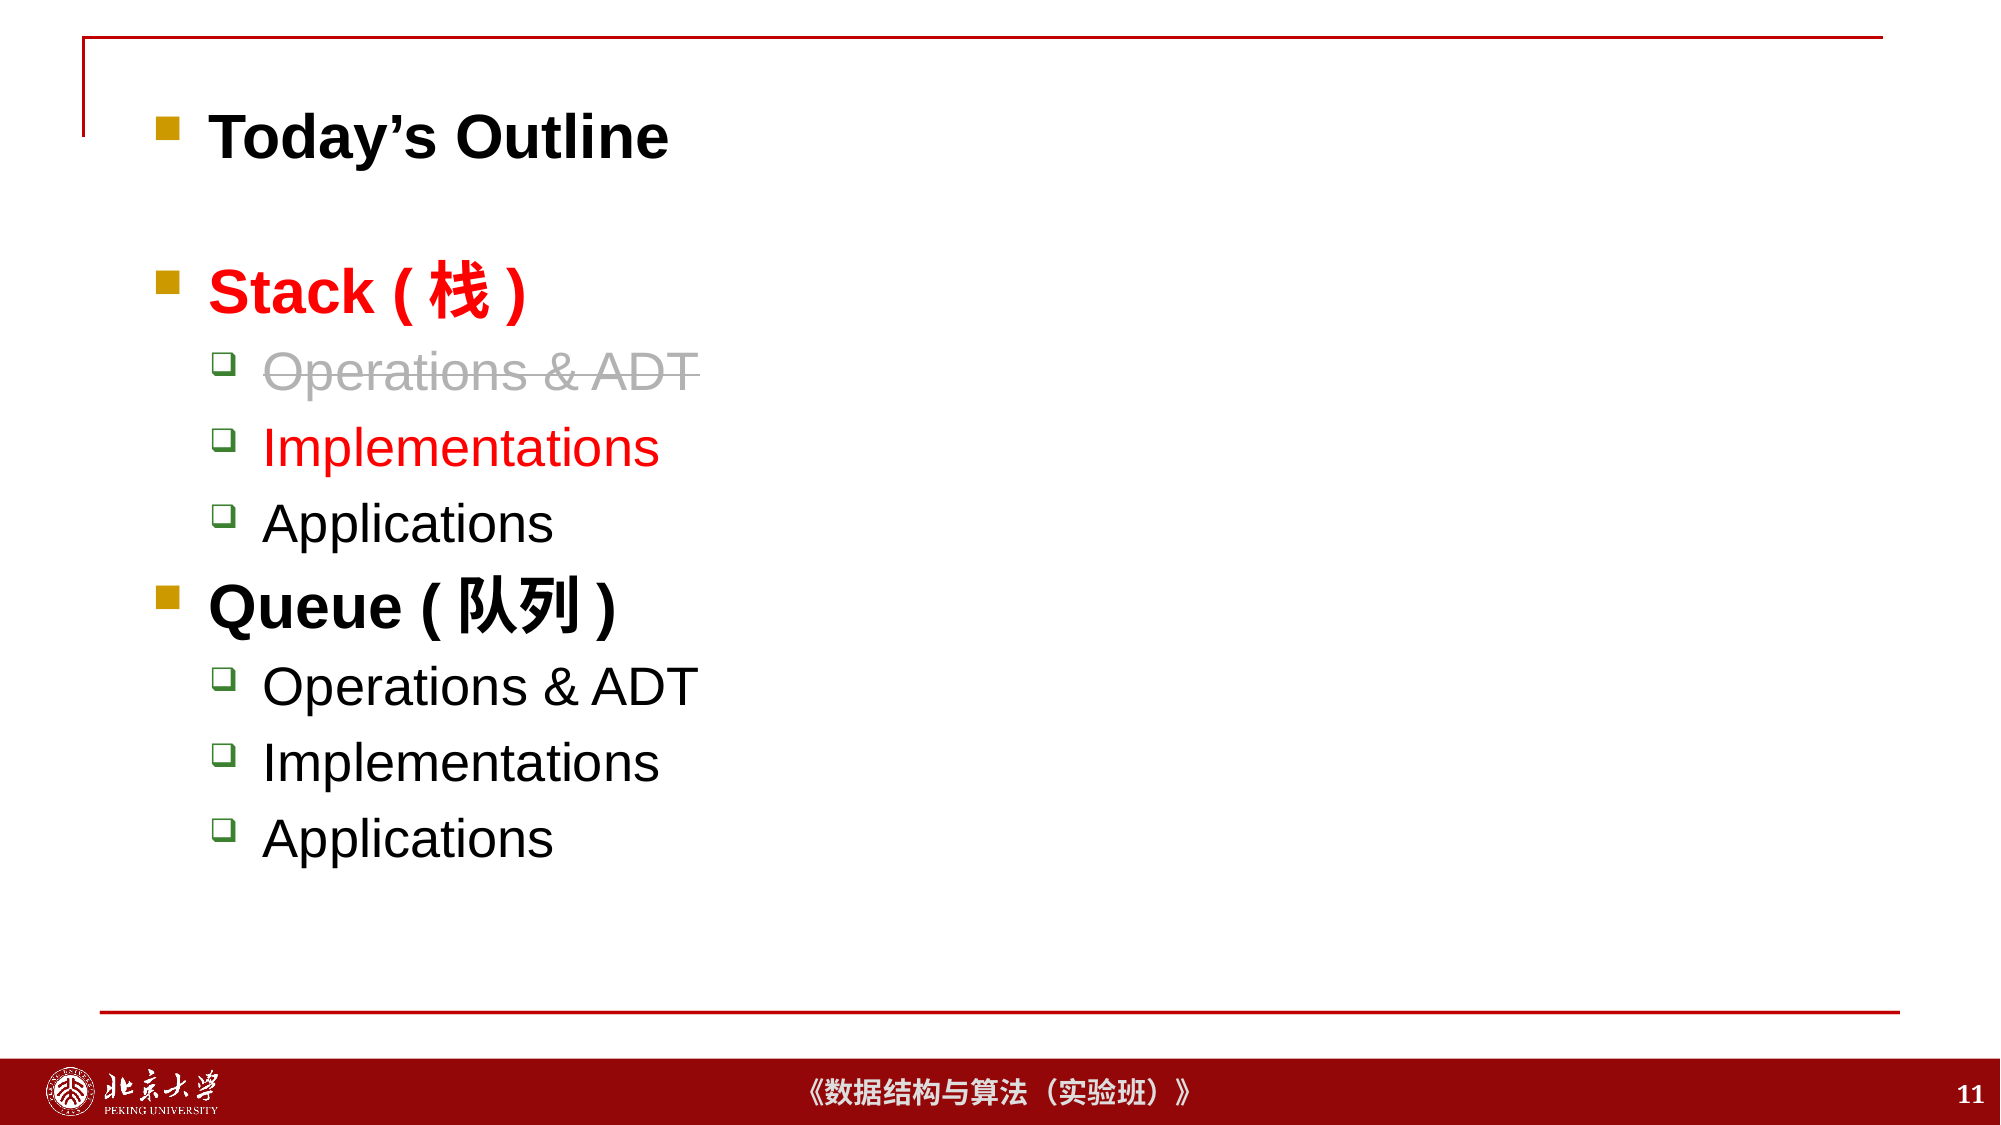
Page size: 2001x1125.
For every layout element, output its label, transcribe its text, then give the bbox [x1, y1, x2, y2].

list Stack (栈) Operations & ADT Implementations Applications Queue (队列) Operations & ADT Implementations Applications [137, 243, 1863, 1017]
slide_number 11 [1550, 1065, 2000, 1125]
title Today’s Outline [137, 59, 1863, 208]
picture [46, 1067, 218, 1116]
